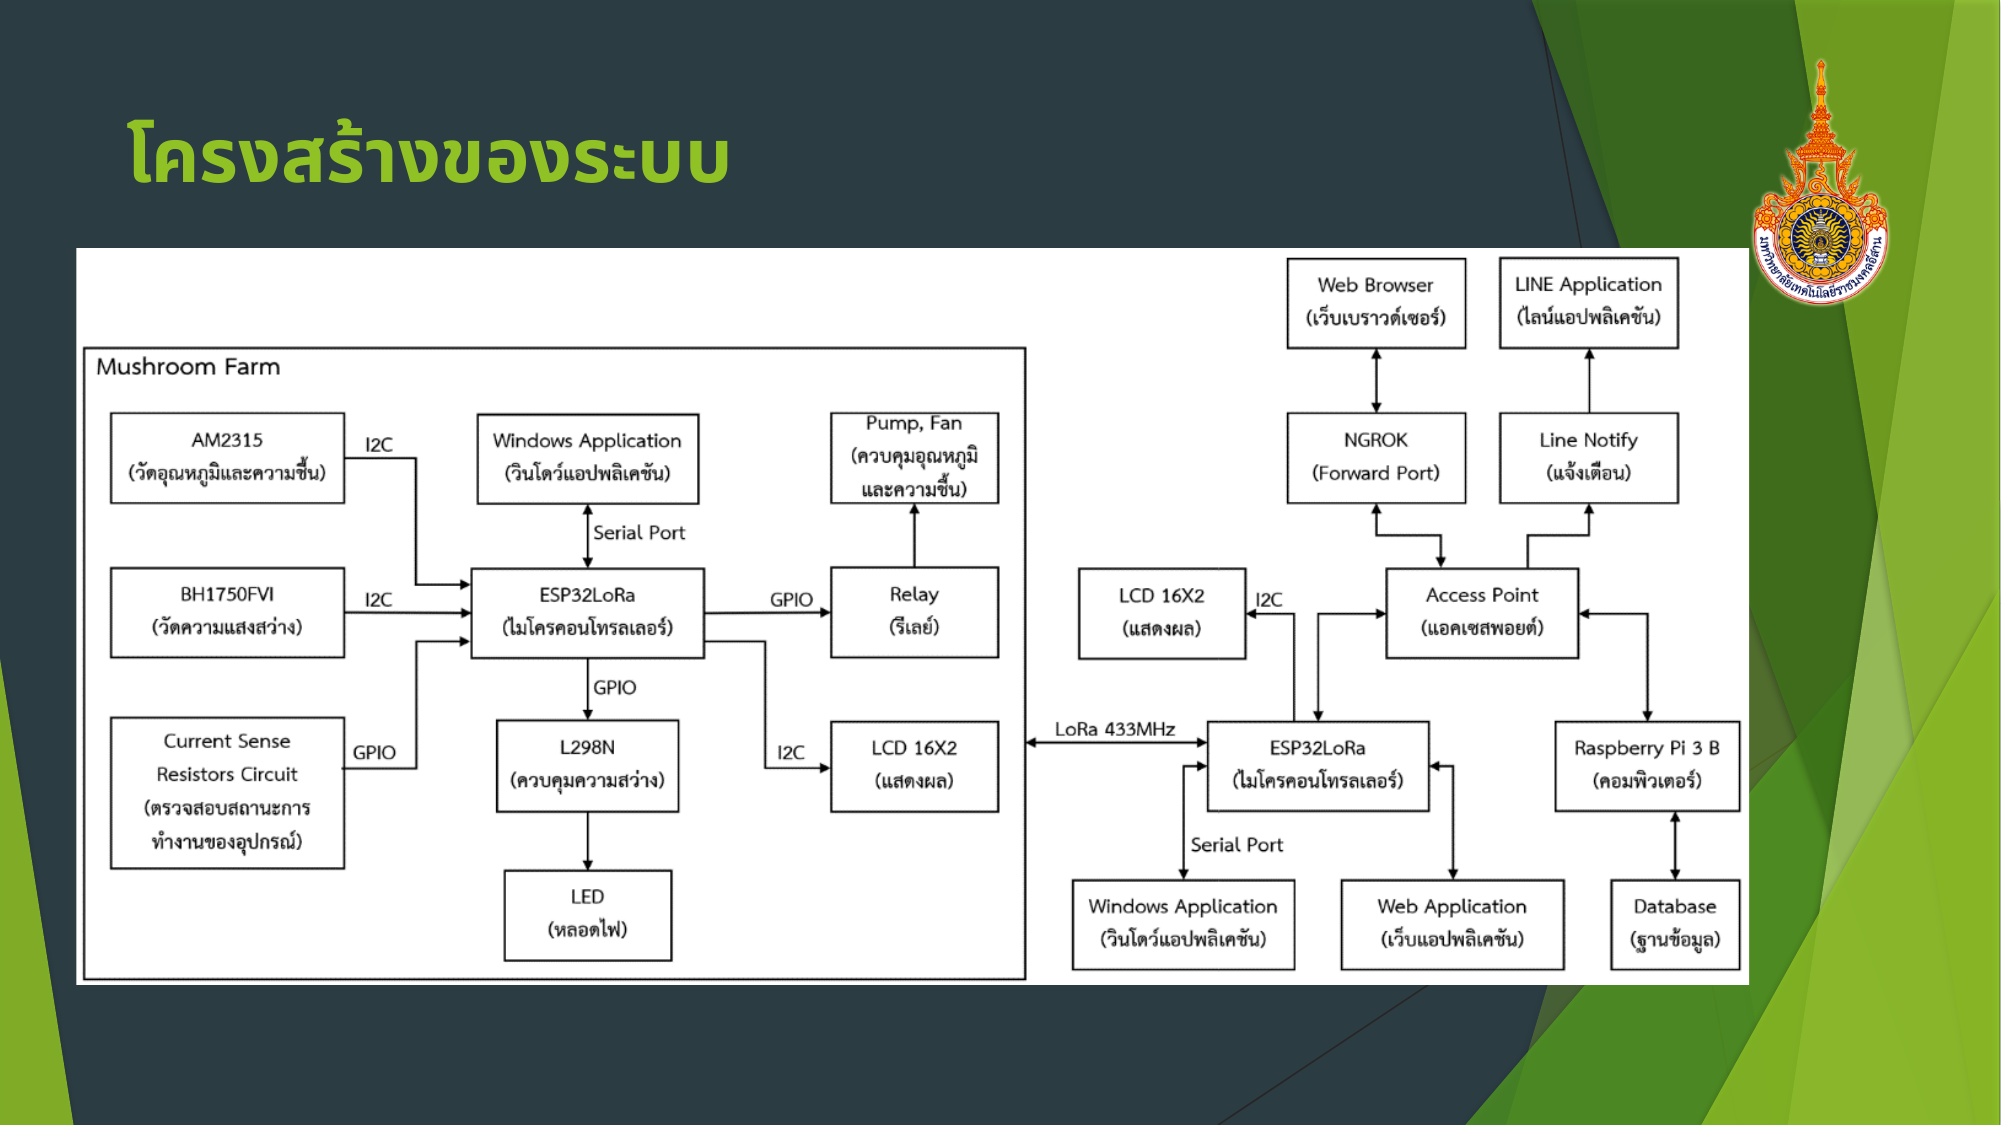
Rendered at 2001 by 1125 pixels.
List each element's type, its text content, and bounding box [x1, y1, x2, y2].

title โครงสร้างของระบบ [111, 99, 1522, 245]
picture [75, 47, 1892, 985]
